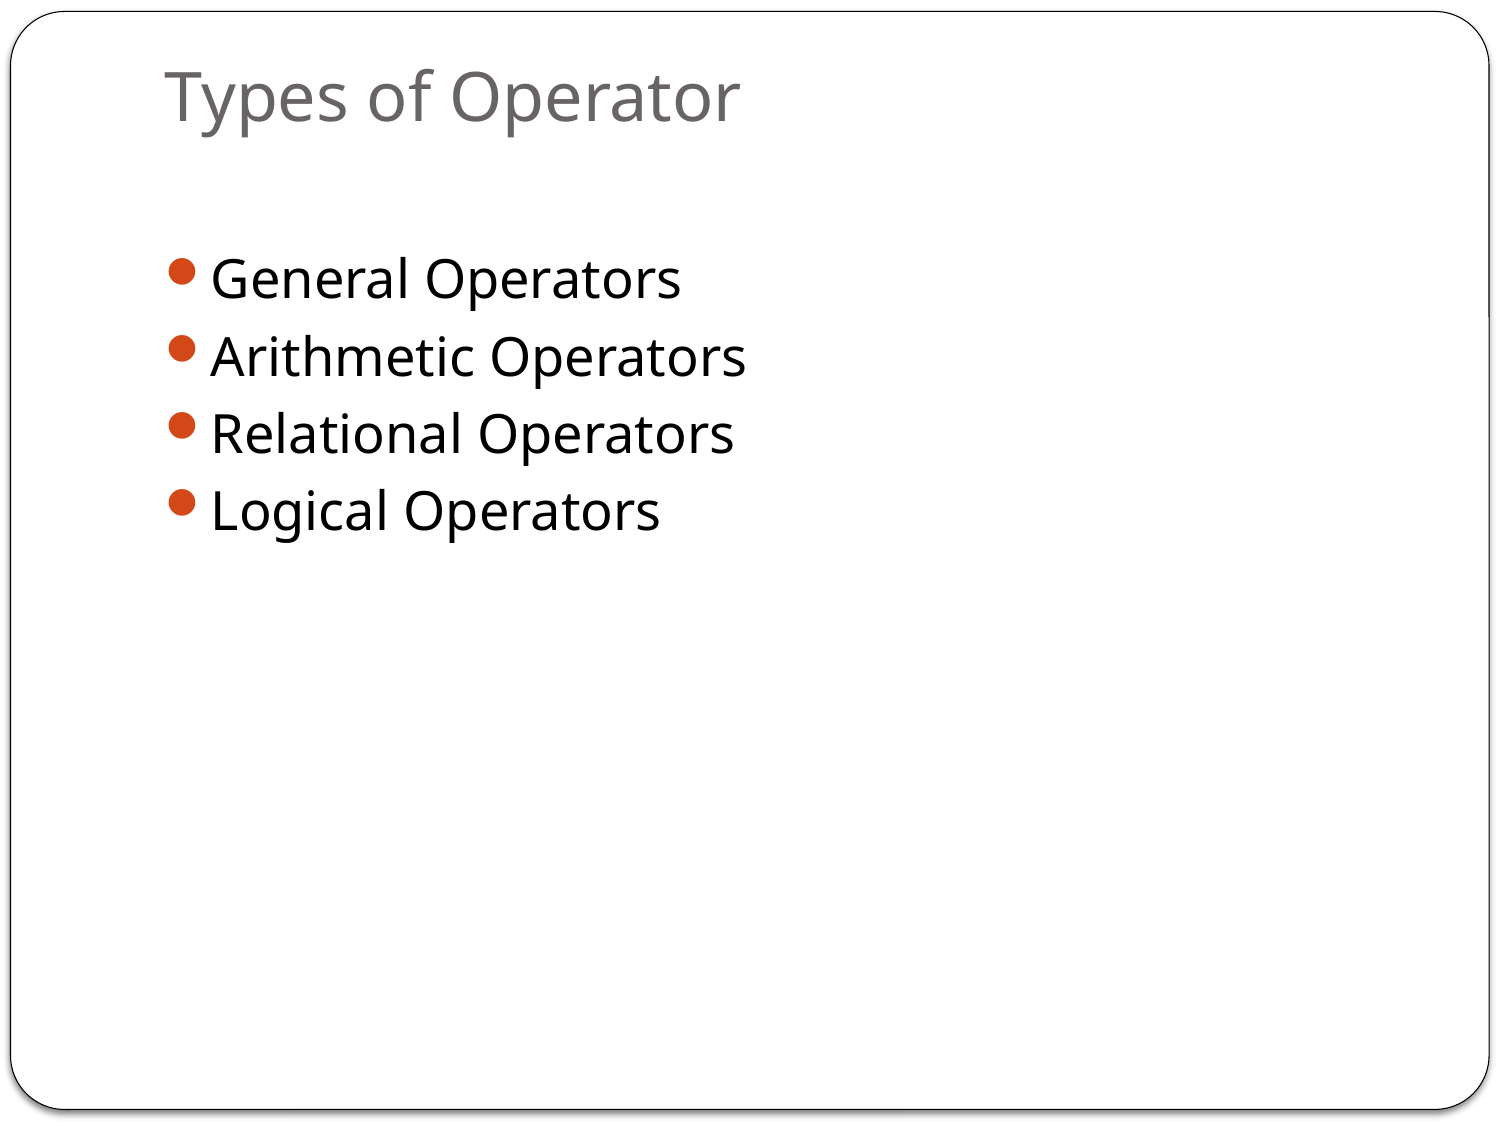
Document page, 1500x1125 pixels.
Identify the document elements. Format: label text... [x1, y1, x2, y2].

title Types of Operator [150, 45, 1425, 233]
list General Operators Arithmetic Operators Relational Operators Logical Operators [150, 237, 1425, 988]
